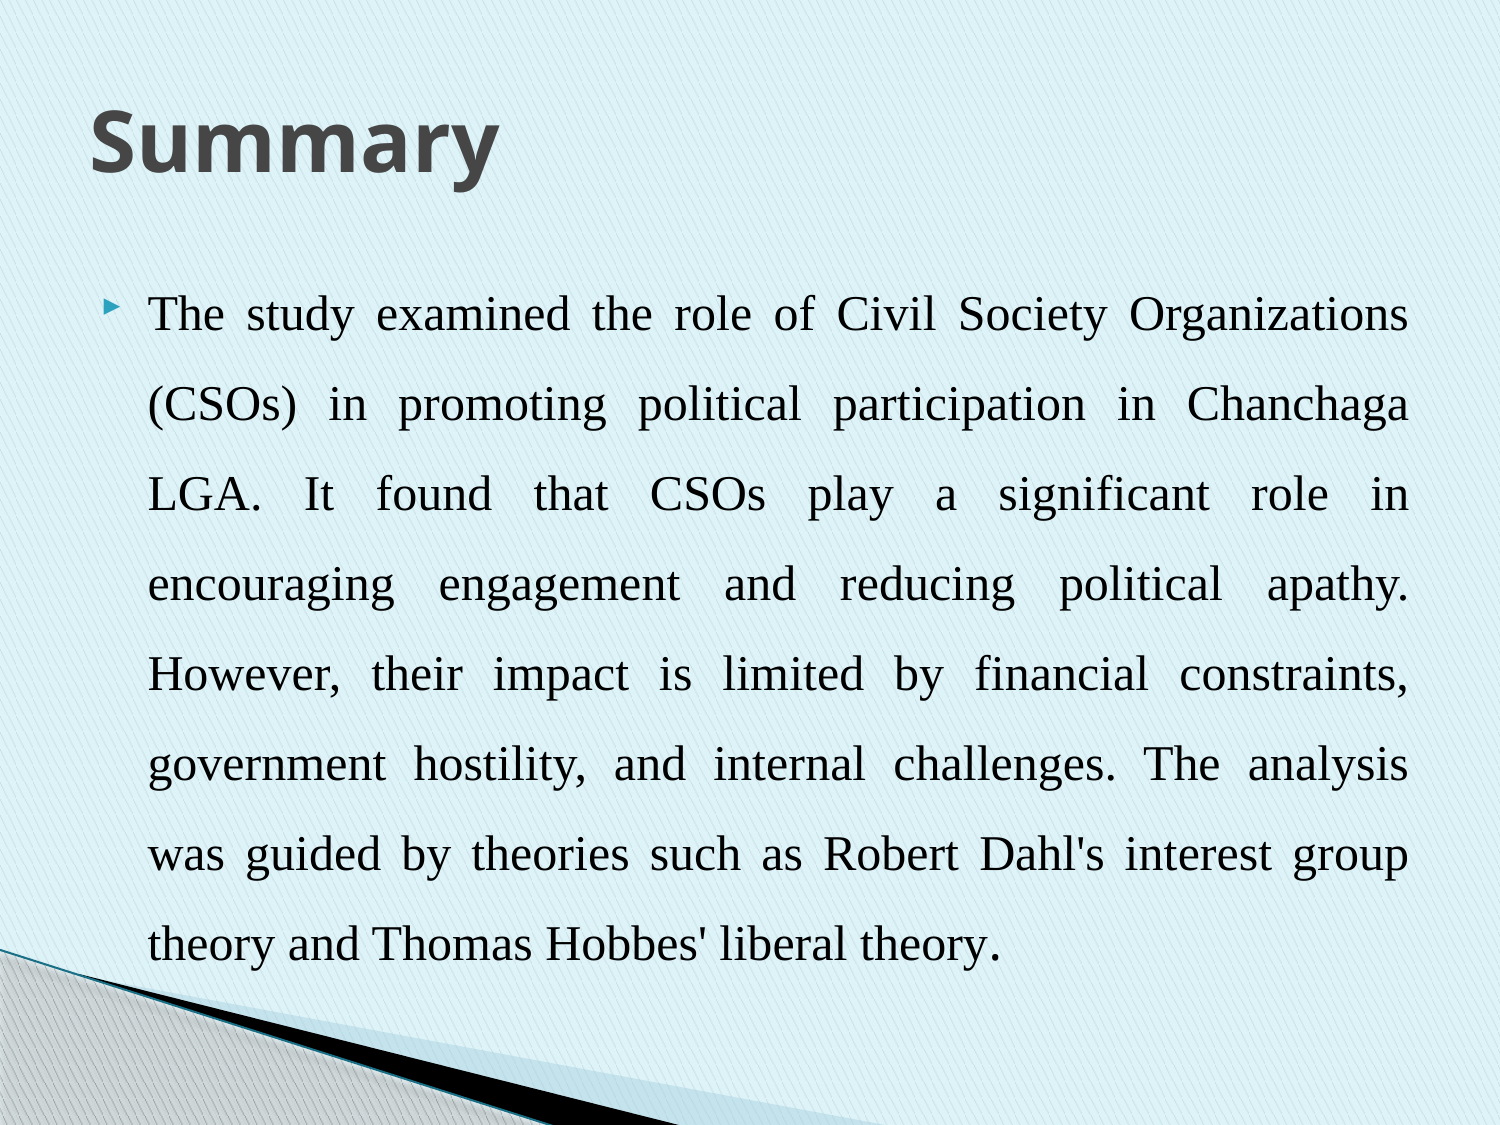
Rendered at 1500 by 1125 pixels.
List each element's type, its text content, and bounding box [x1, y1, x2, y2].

list The study examined the role of Civil Society Organizations (CSOs) in promoting political participation in Chanchaga LGA. It found that CSOs play a significant role in encouraging engagement and reducing political apathy. However, their impact is limited by financial constraints, government hostility, and internal challenges. The analysis was guided by theories such as Robert Dahl's interest group theory and Thomas Hobbes' liberal theory. [75, 243, 1425, 986]
title Summary [75, 45, 1425, 233]
